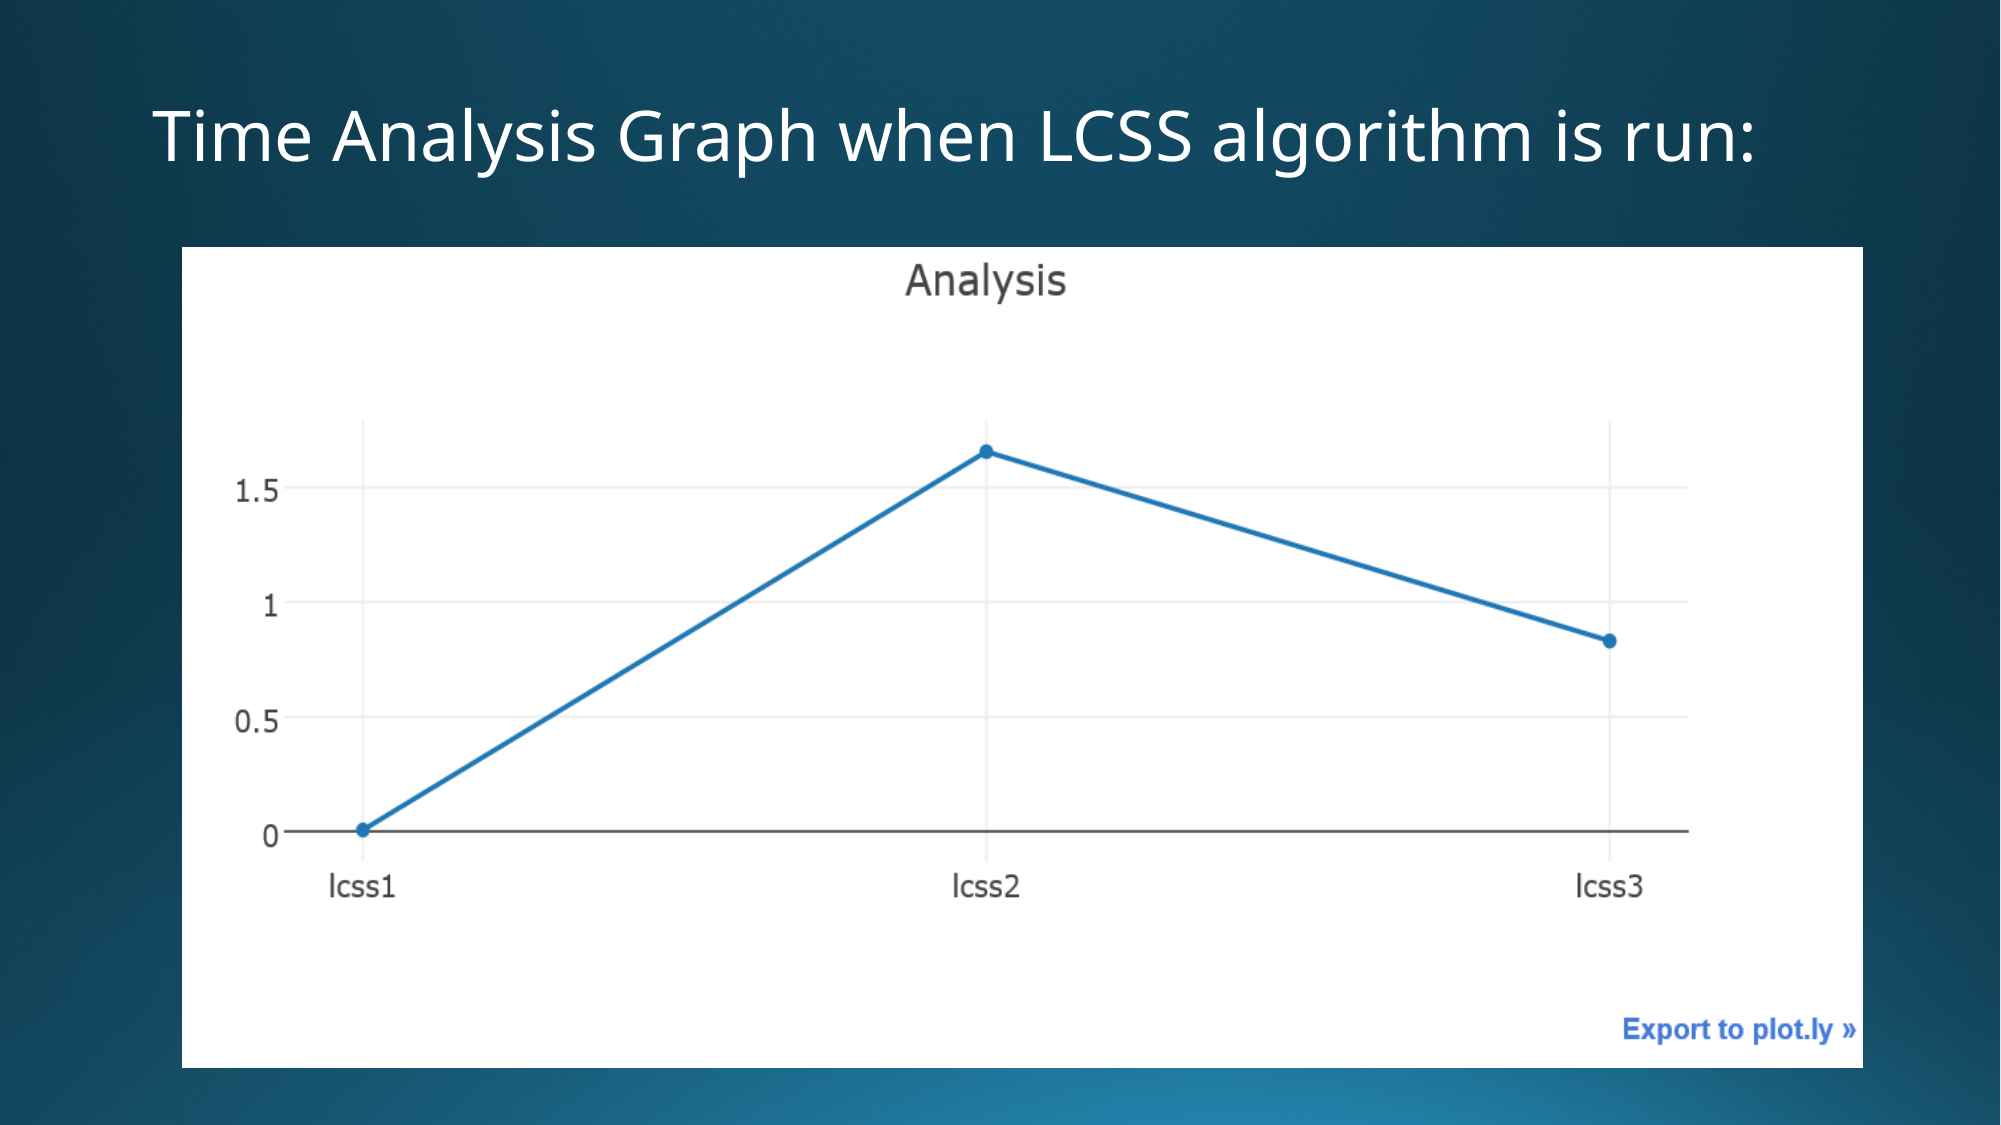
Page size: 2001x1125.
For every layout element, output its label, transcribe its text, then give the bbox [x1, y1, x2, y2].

picture [0, 0, 2001, 1125]
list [182, 247, 1863, 1068]
title Time Analysis Graph when LCSS algorithm is run: [137, 59, 1863, 219]
